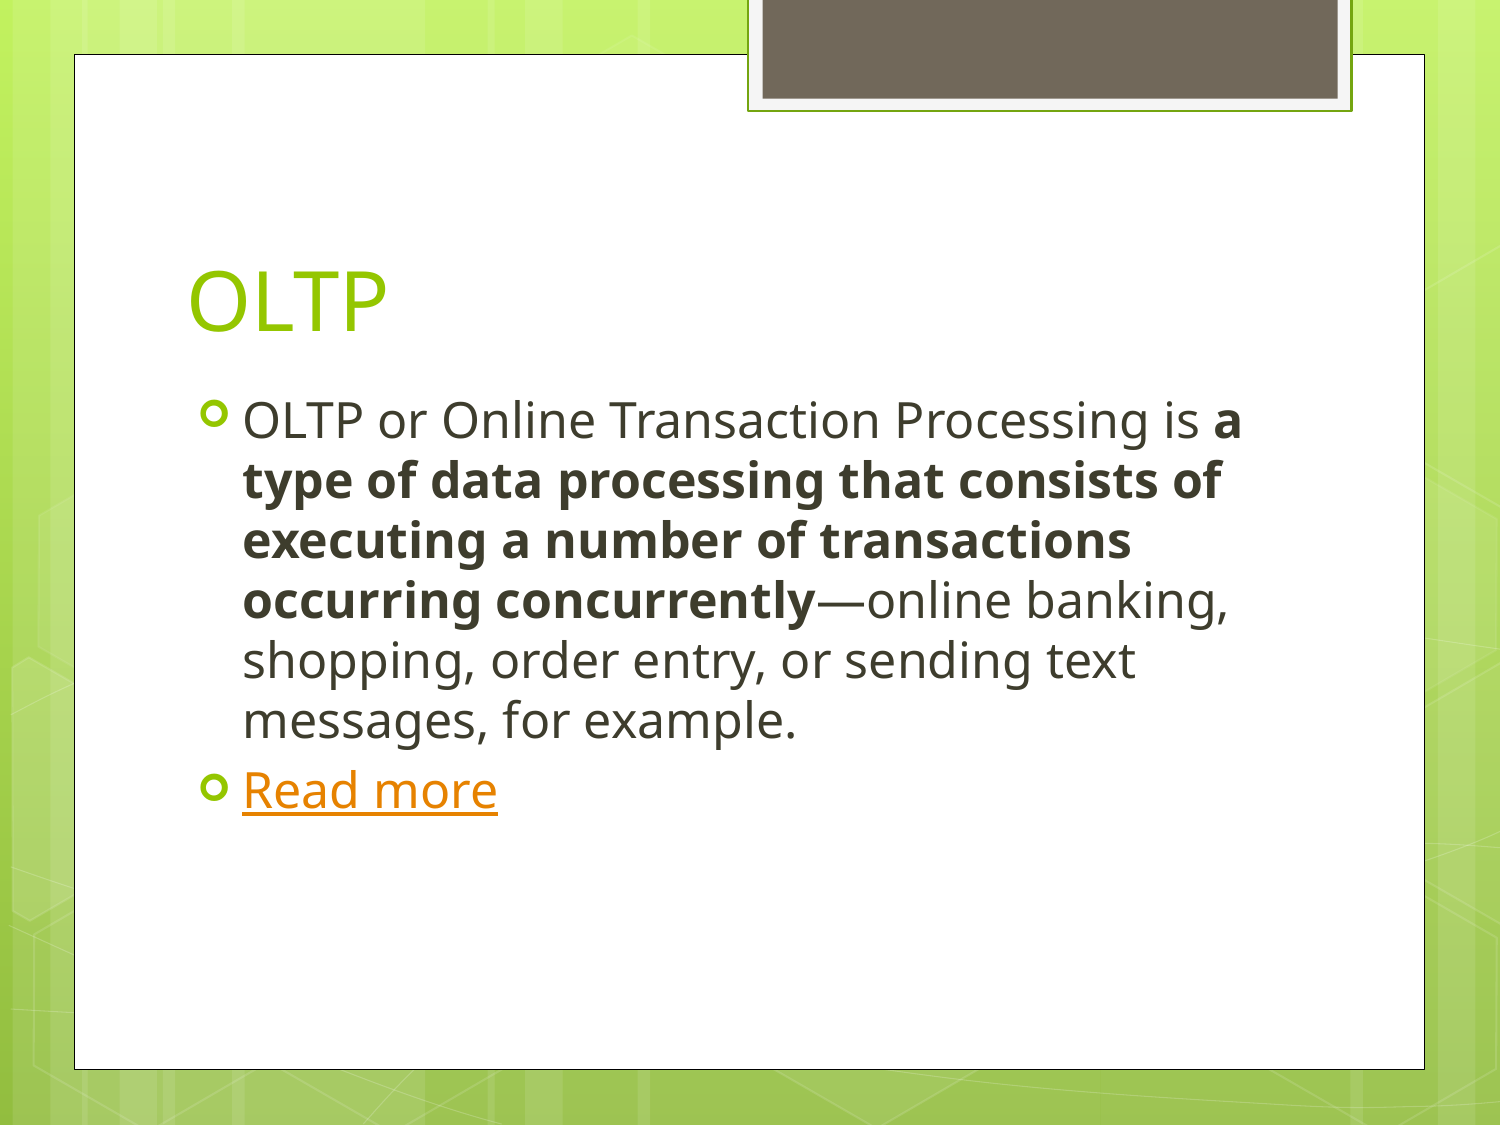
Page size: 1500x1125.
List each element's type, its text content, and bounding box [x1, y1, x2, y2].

title OLTP [171, 168, 1324, 357]
list OLTP or Online Transaction Processing is a type of data processing that consists of executing a number of transactions occurring concurrently—online banking, shopping, order entry, or sending text messages, for example. Read more [171, 381, 1283, 957]
